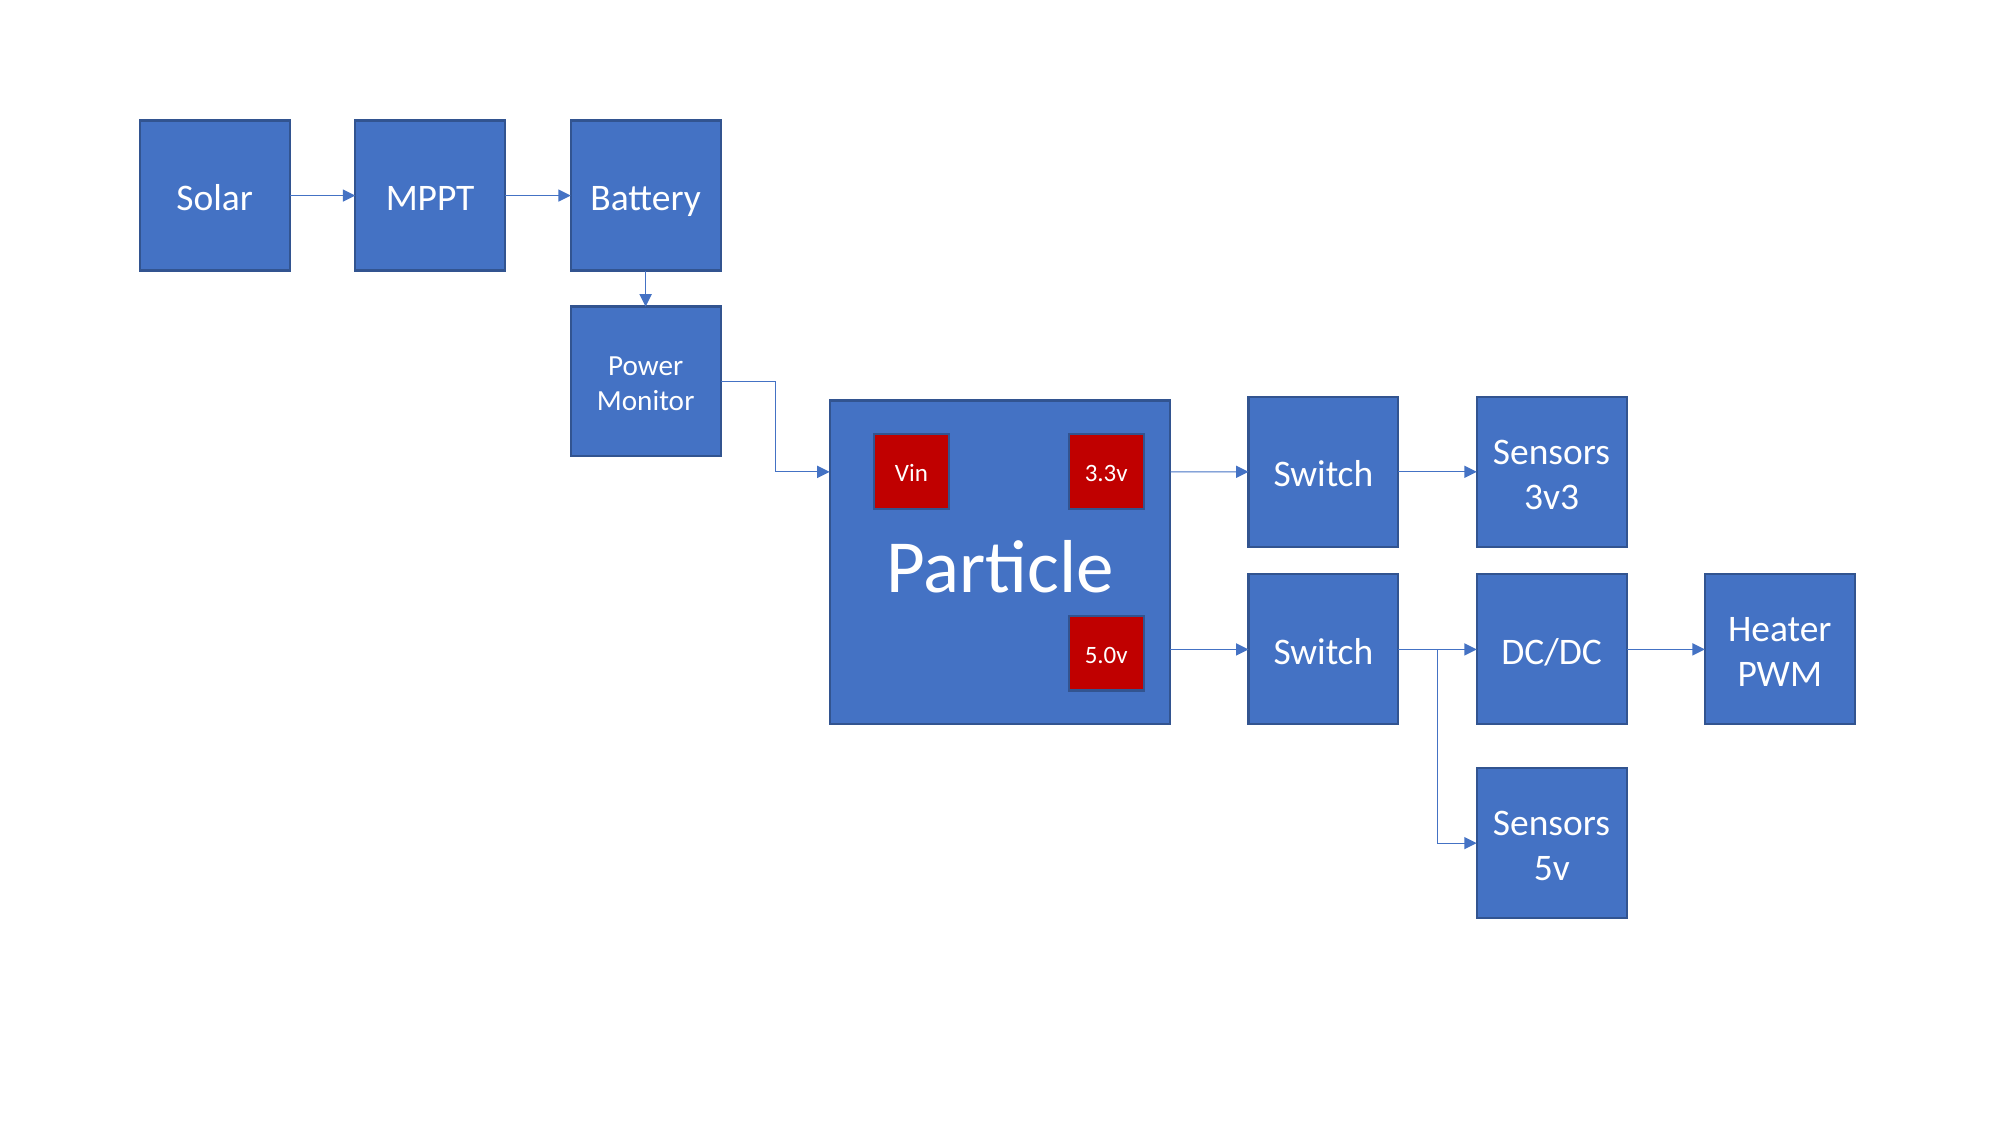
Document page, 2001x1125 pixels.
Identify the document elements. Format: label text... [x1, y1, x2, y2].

text_box Battery [570, 119, 722, 272]
text_box Vin [873, 433, 950, 510]
text_box Switch [1247, 396, 1399, 548]
text_box Heater PWM [1704, 573, 1856, 725]
text_box Particle [829, 399, 1171, 725]
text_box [720, 381, 830, 472]
text_box DC/DC [1476, 573, 1628, 725]
text_box Power Monitor [570, 305, 722, 457]
text_box Sensors 5v [1476, 767, 1628, 919]
text_box Sensors 3v3 [1476, 396, 1628, 548]
text_box Solar [139, 119, 291, 272]
text_box 5.0v [1068, 615, 1145, 692]
text_box 3.3v [1068, 433, 1145, 510]
text_box MPPT [354, 119, 506, 272]
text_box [1398, 650, 1477, 844]
text_box Switch [1247, 573, 1399, 725]
